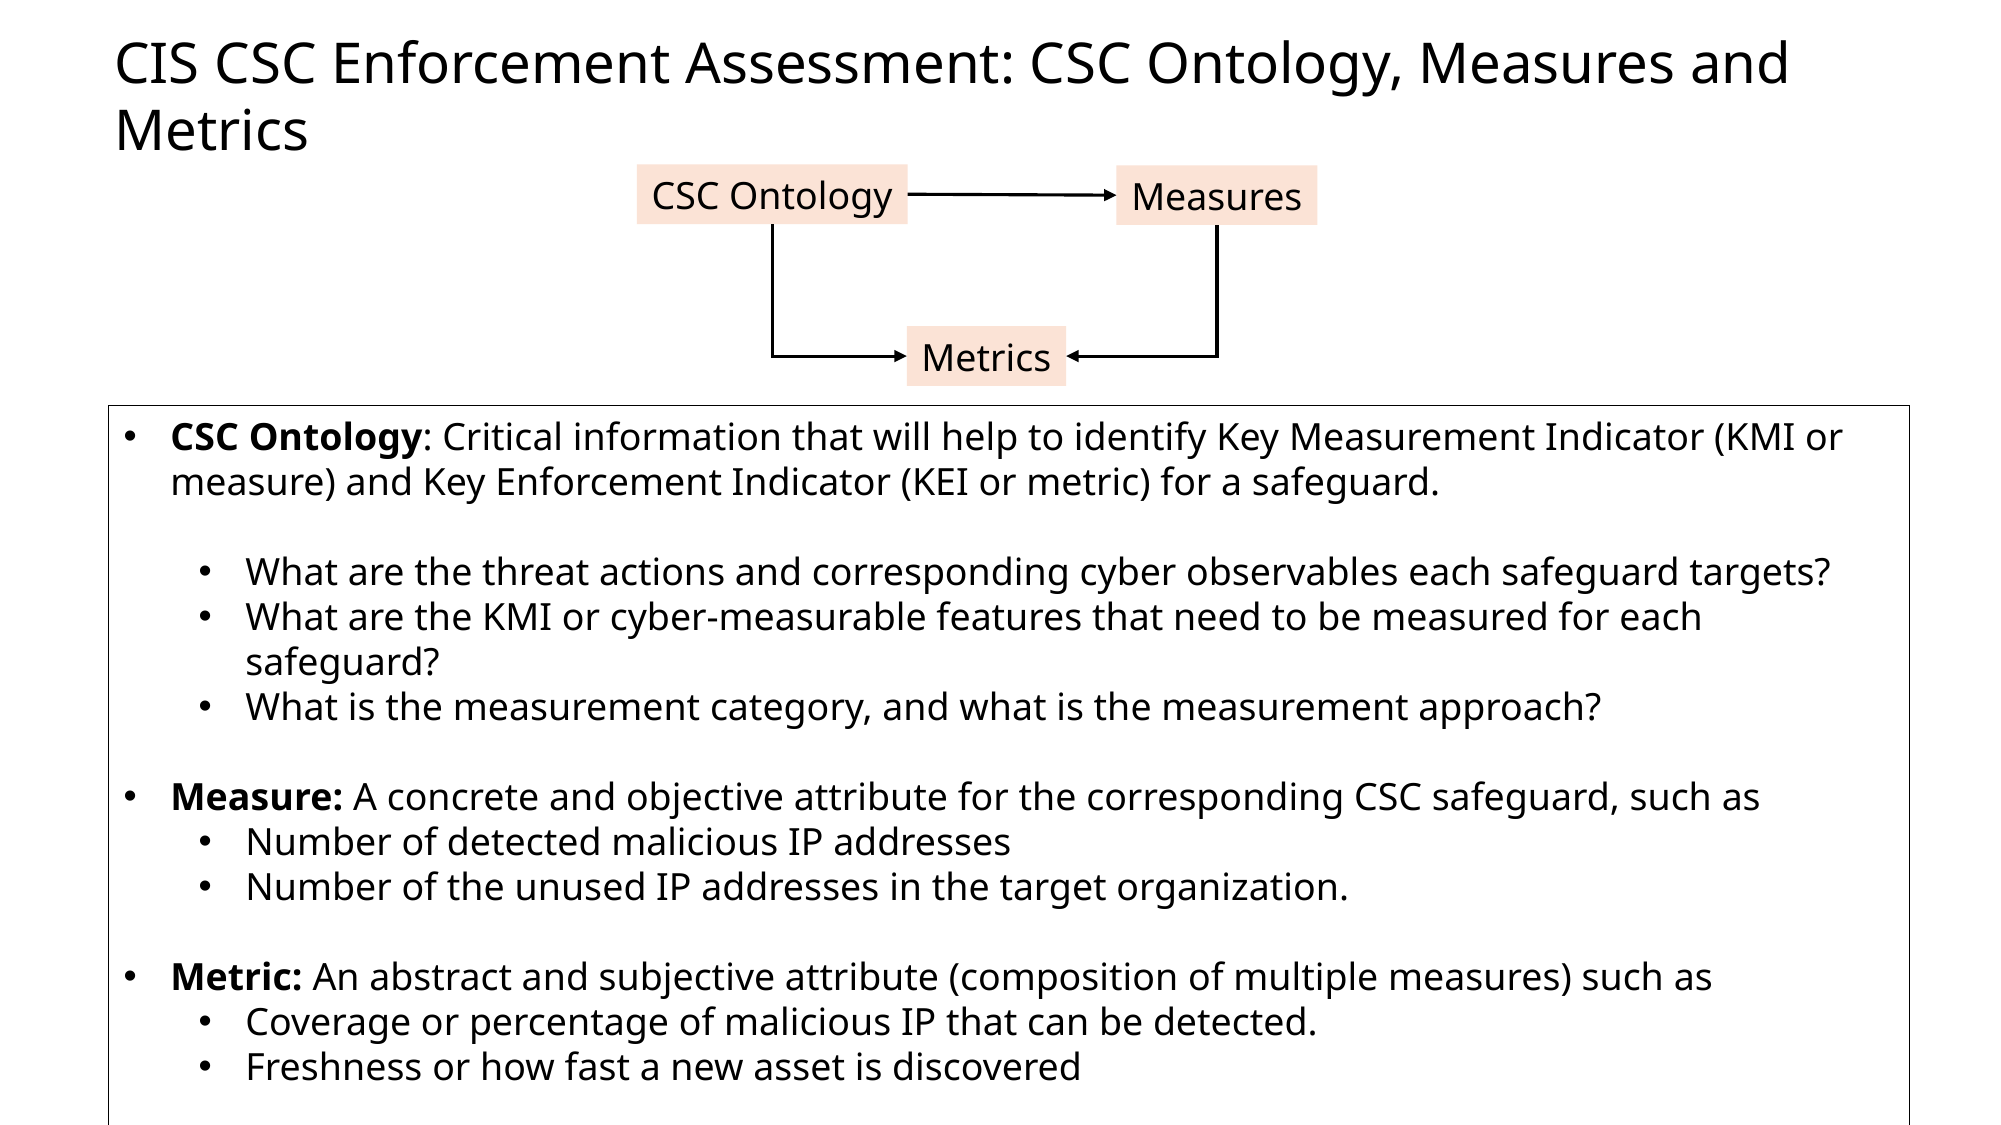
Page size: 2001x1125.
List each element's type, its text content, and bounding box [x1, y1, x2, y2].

text_box CIS CSC Enforcement Assessment: CSC Ontology, Measures and Metrics [99, 19, 1971, 170]
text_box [642, 163, 1313, 388]
text_box CSC Ontology: Critical information that will help to identify Key Measurement Indicator (KMI or measure) and Key Enforcement Indicator (KEI or metric) for a safeguard. What are the threat actions and corresponding cyber observables each safeguard targets? What are the KMI or cyber-measurable features that need to be measured for each safeguard? What is the measurement category, and what is the measurement approach? Measure: A concrete and objective attribute for the corresponding CSC safeguard, such as Number of detected malicious IP addresses Number of the unused IP addresses in the target organization. Metric: An abstract and subjective attribute (composition of multiple measures) such as Coverage or percentage of malicious IP that can be detected. Freshness or how fast a new asset is discovered [108, 405, 1910, 1125]
